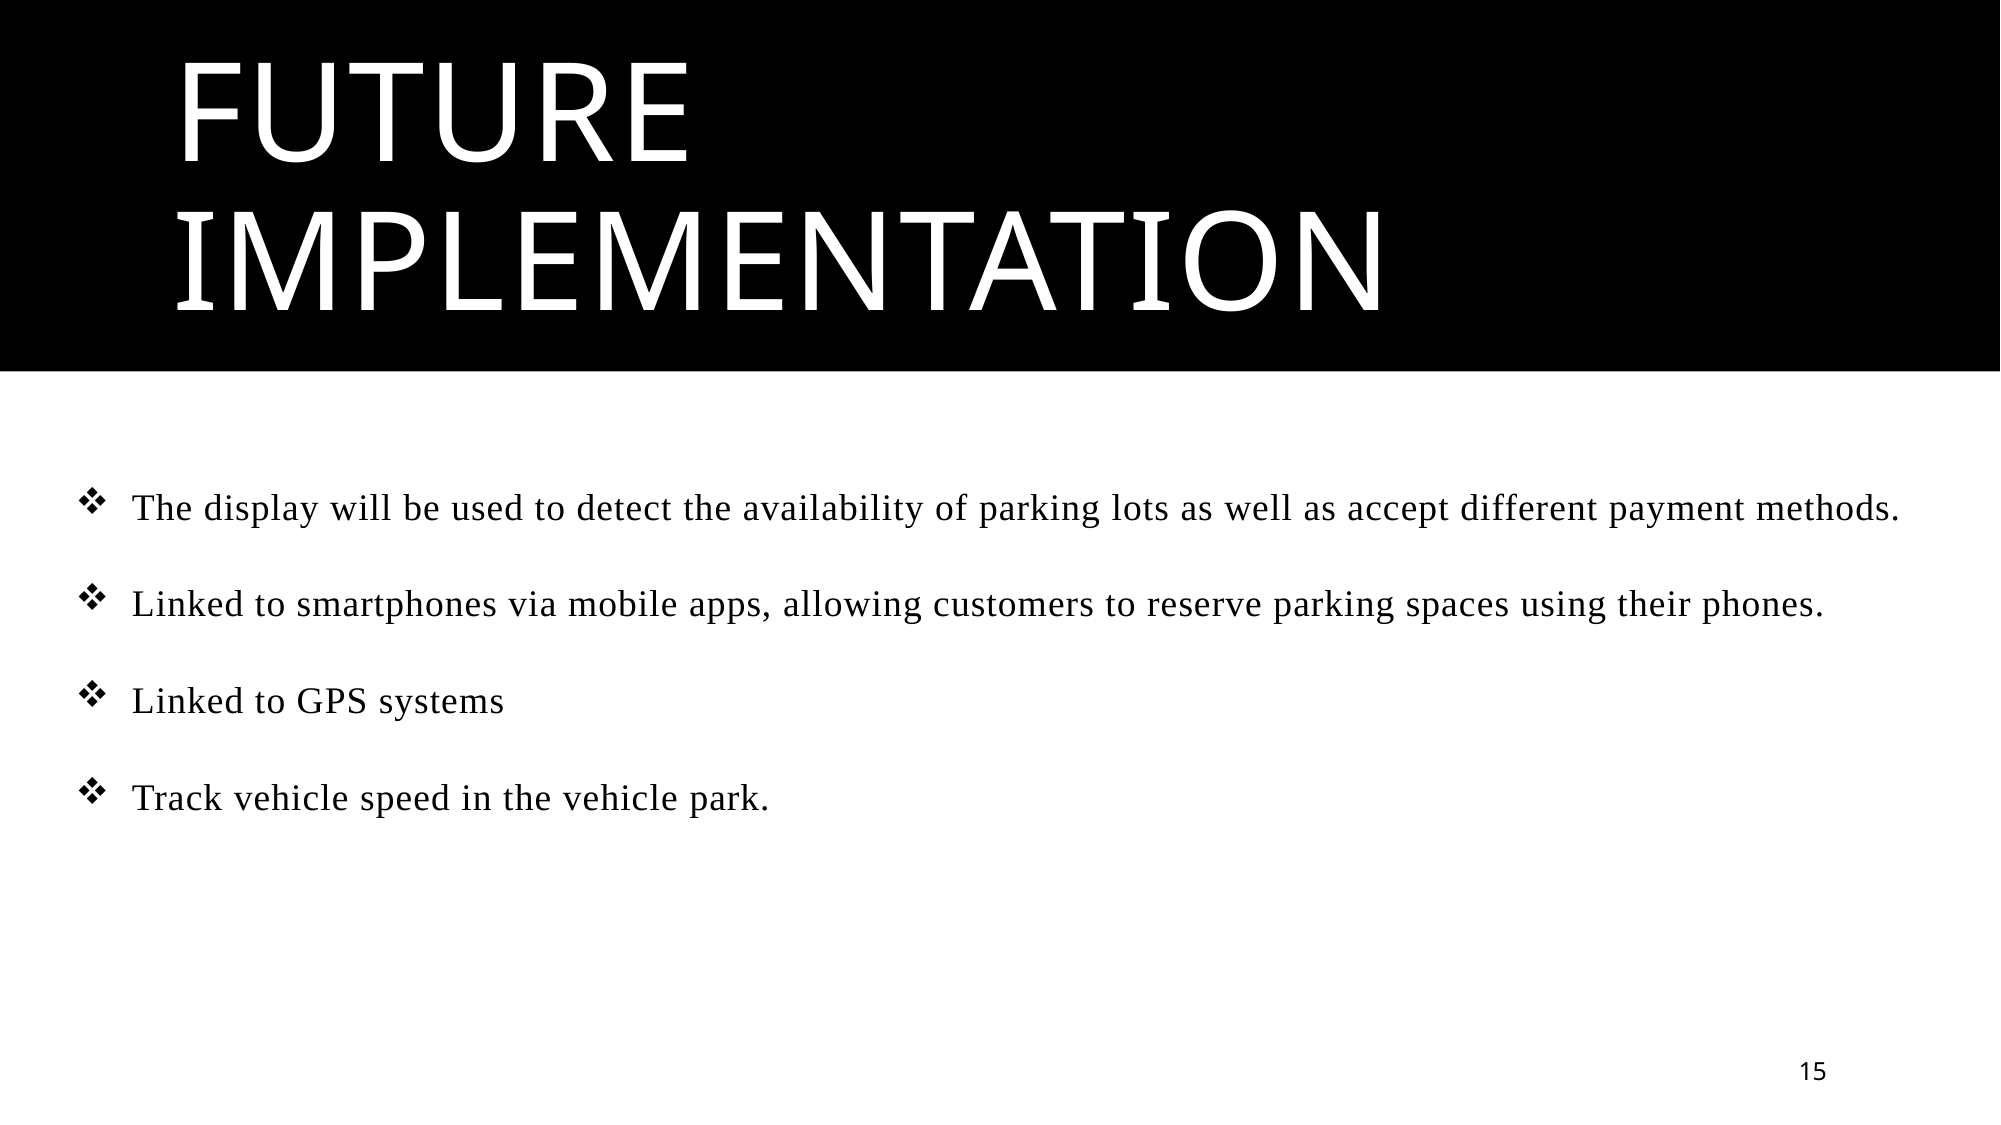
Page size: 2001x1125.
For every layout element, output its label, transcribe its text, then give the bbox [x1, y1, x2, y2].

slide_number 15 [1688, 1042, 1842, 1103]
title FUTURE IMPLEMENTATION [157, 52, 1842, 332]
list The display will be used to detect the availability of parking lots as well as accept different payment methods. Linked to smartphones via mobile apps, allowing customers to reserve parking spaces using their phones. Linked to GPS systems Track vehicle speed in the vehicle park. [60, 452, 1970, 1043]
